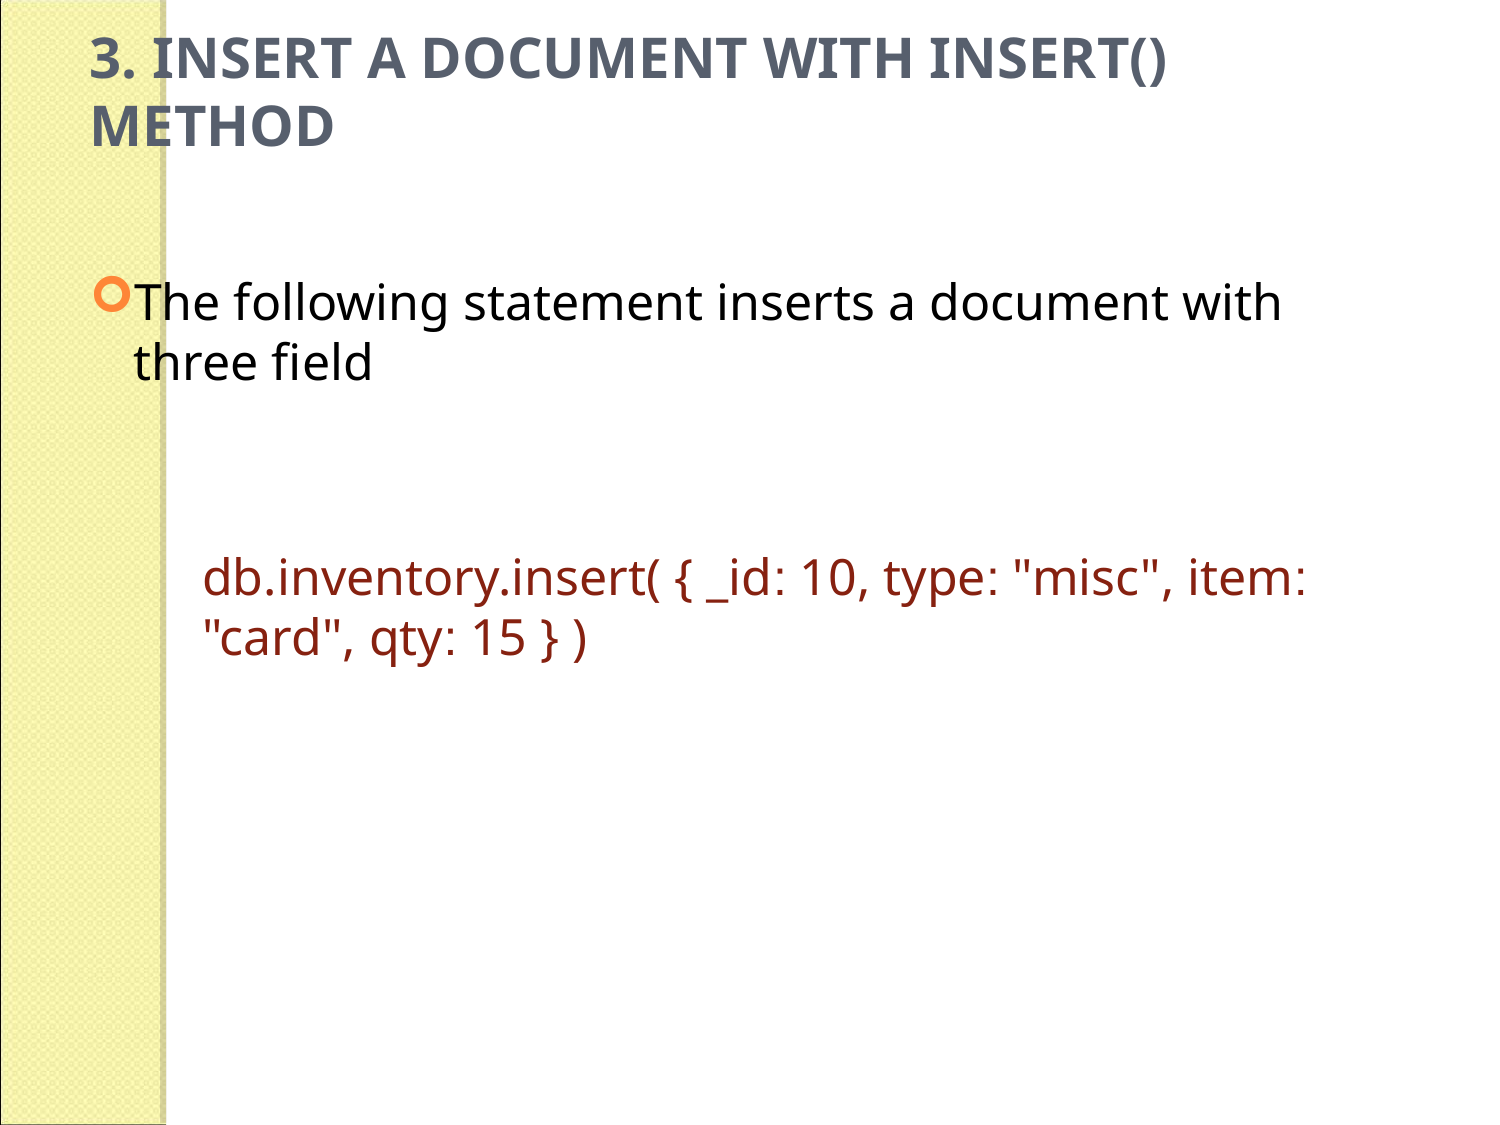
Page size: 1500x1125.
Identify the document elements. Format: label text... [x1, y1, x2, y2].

text_box db.inventory.insert( { _id: 10, type: "misc", item: "card", qty: 15 } ) [187, 537, 1438, 674]
text_box 3. INSERT A DOCUMENT WITH INSERT() METHOD [75, 45, 1388, 233]
text_box The following statement inserts a document with three field [75, 262, 1300, 1062]
picture [0, 0, 166, 1125]
